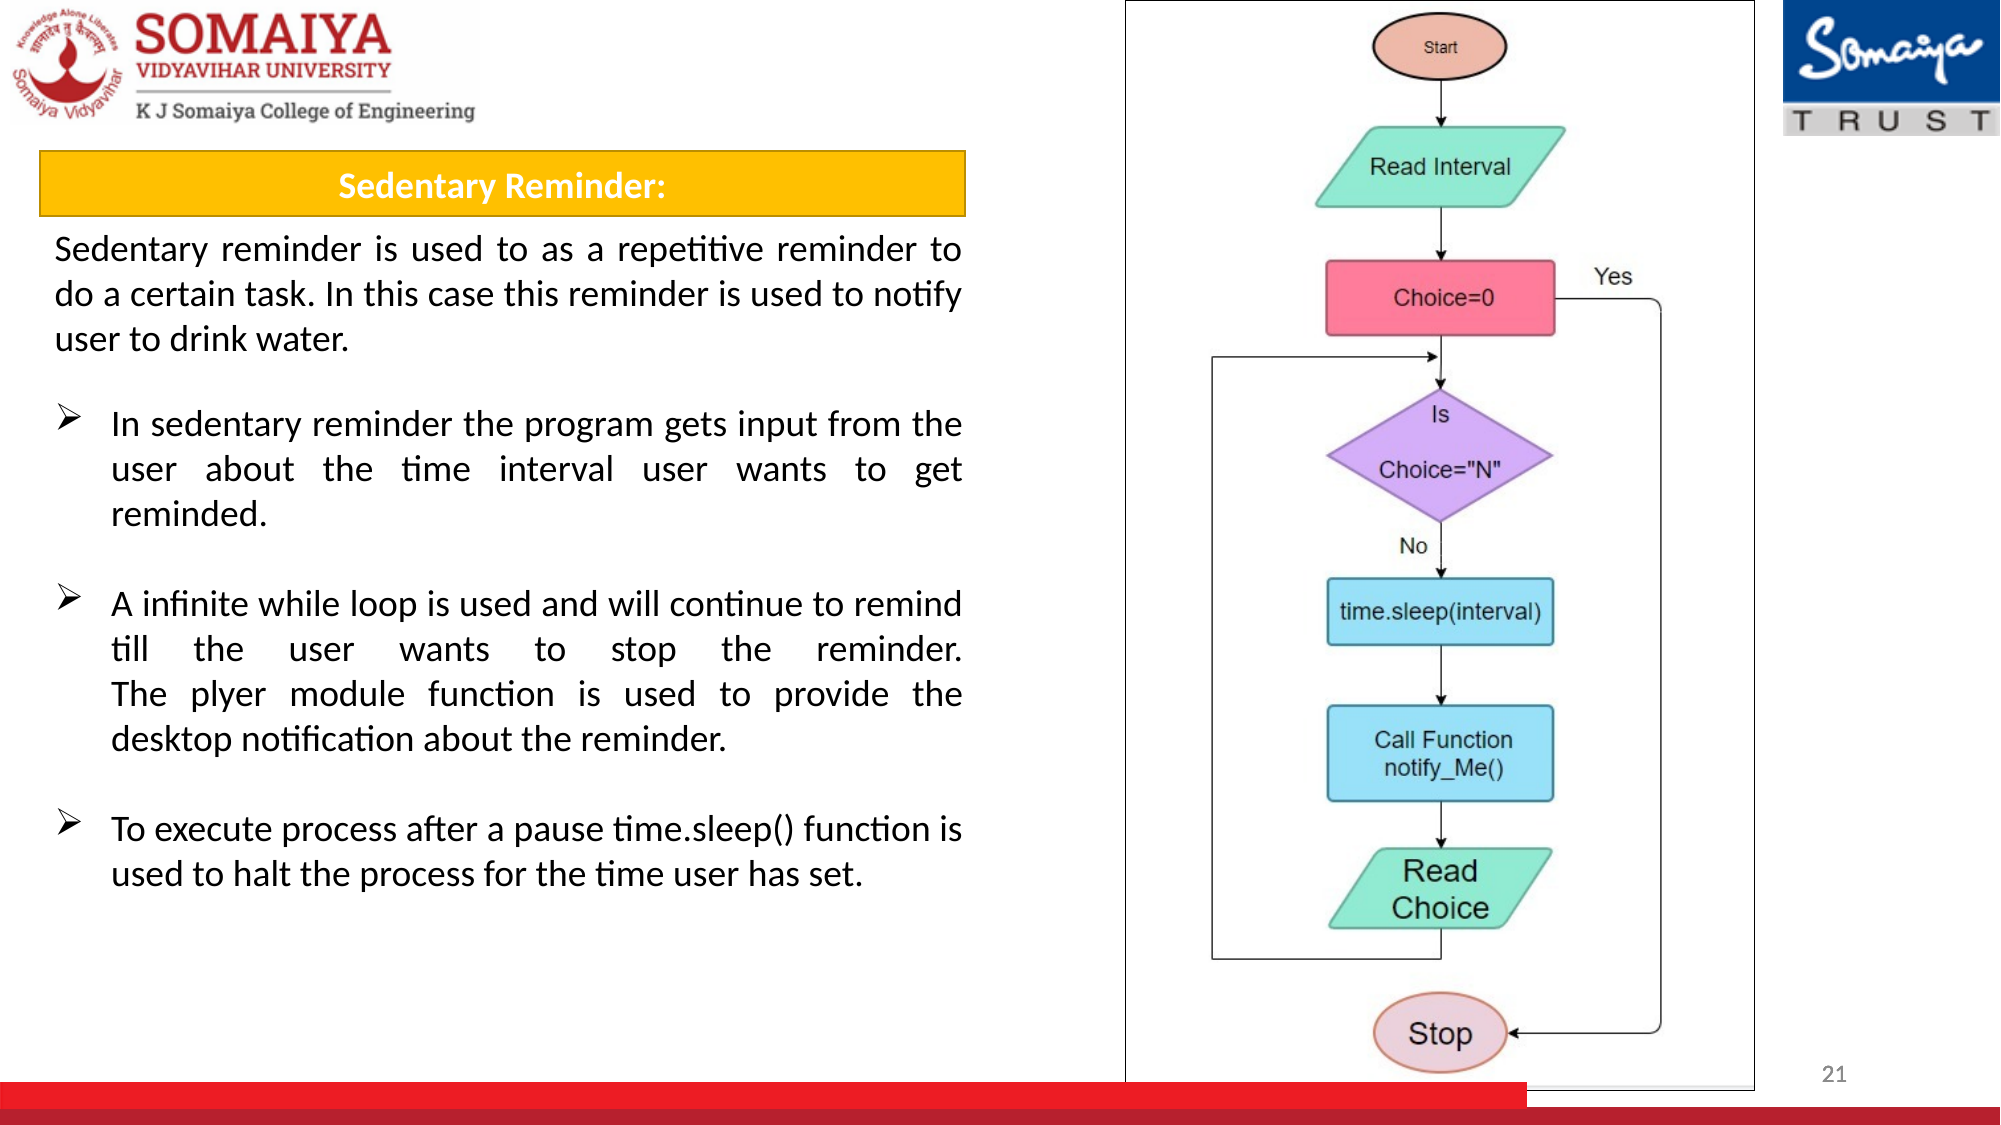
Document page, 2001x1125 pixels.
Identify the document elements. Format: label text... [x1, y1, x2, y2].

picture [0, 0, 2000, 1125]
text_box Sedentary reminder is used to as a repetitive reminder to do a certain task. In this case this reminder is used to notify user to drink water. [39, 216, 979, 367]
text_box 21 [1527, 1042, 1863, 1103]
text_box Sedentary Reminder: [39, 150, 966, 217]
picture [1783, 0, 2000, 136]
picture [10, 0, 480, 125]
text_box In sedentary reminder the program gets input from the user about the time interval user wants to get reminded. A infinite while loop is used and will continue to remind till the user wants to stop the reminder. The plyer module function is used to provide the desktop notification about the reminder. To execute process after a pause time.sleep() function is used to halt the process for the time user has set. [39, 391, 979, 902]
